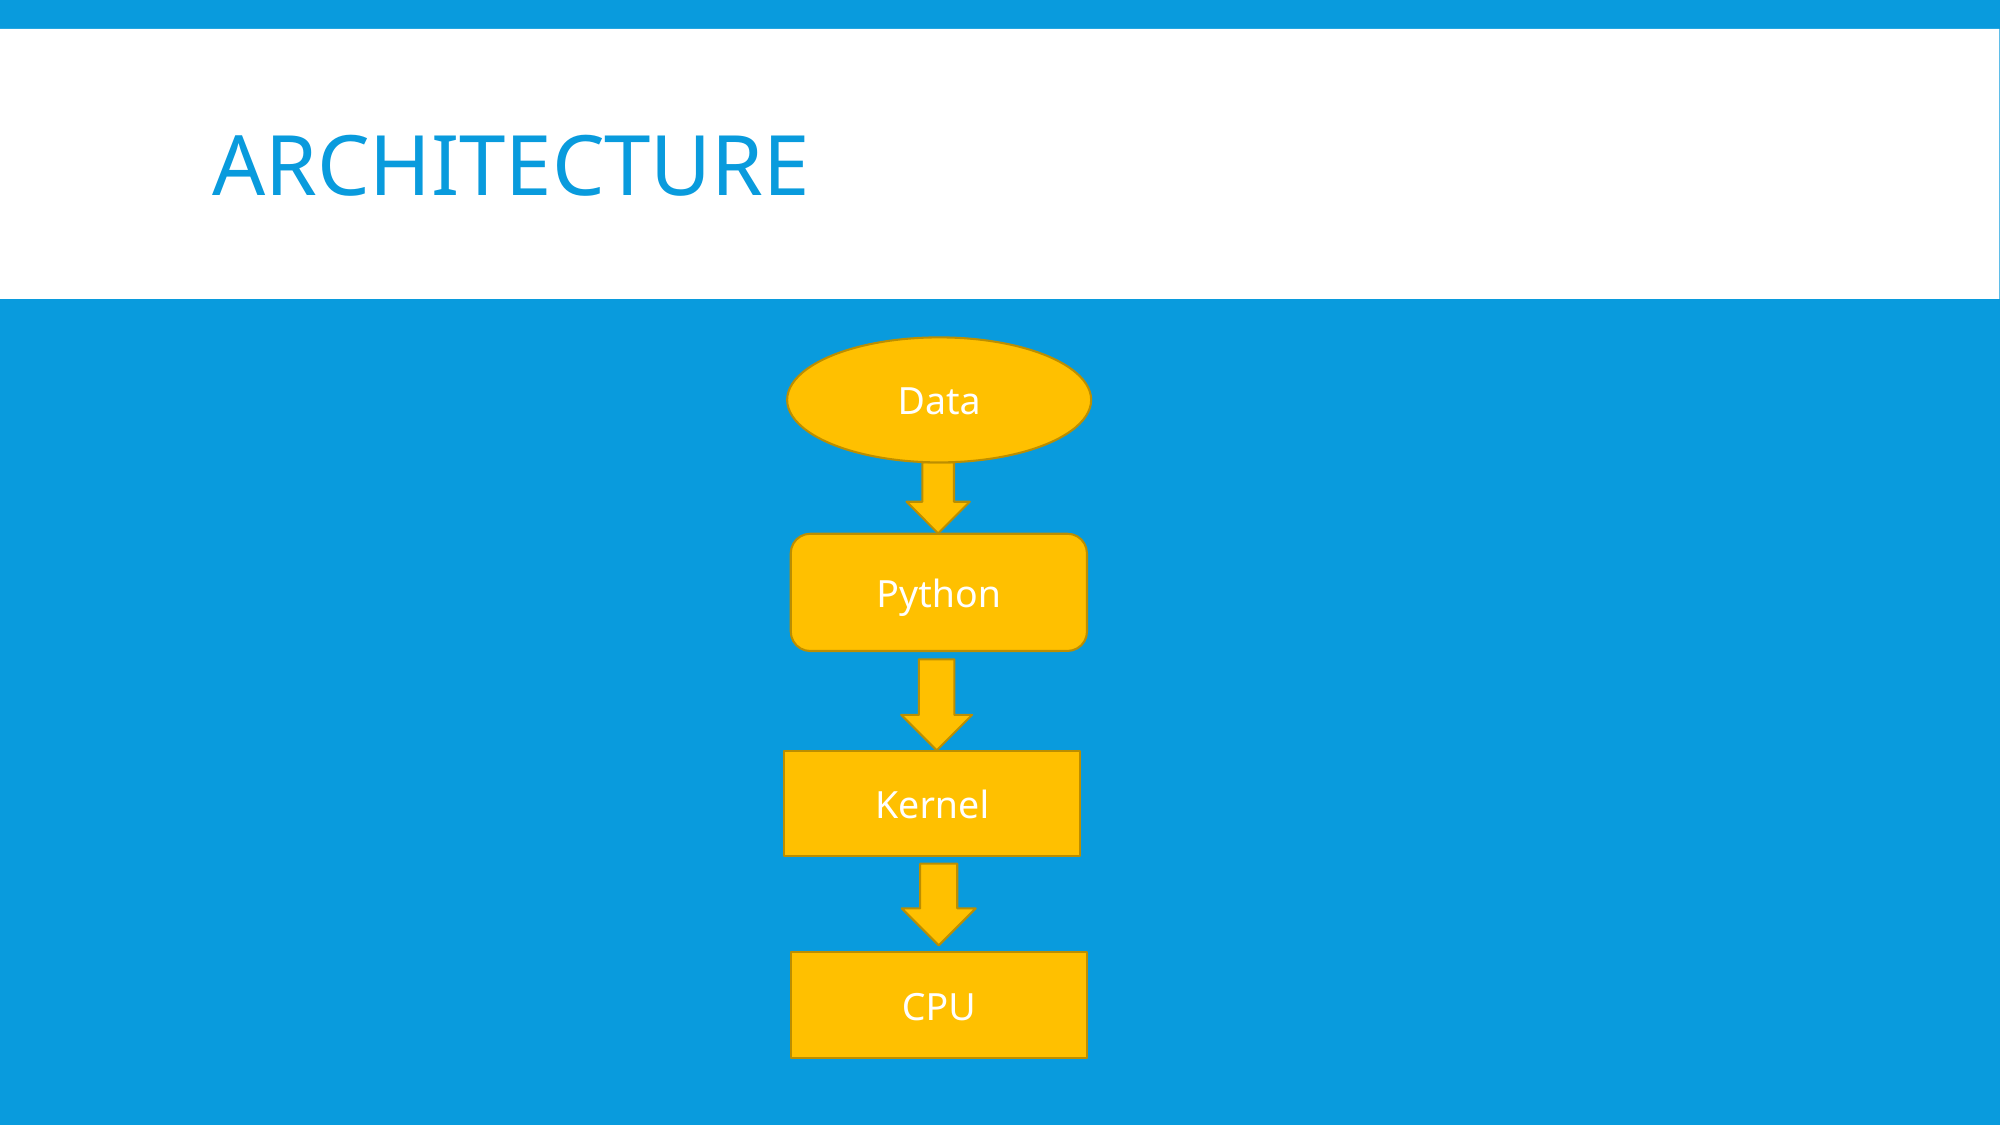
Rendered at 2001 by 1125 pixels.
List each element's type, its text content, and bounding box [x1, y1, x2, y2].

text_box Python [789, 532, 1089, 653]
text_box [905, 464, 971, 535]
text_box [900, 862, 977, 947]
text_box Data [786, 336, 1093, 464]
text_box Kernel [783, 750, 1081, 857]
text_box CPU [790, 951, 1088, 1059]
title Architecture [197, 46, 1803, 295]
text_box [900, 658, 974, 752]
